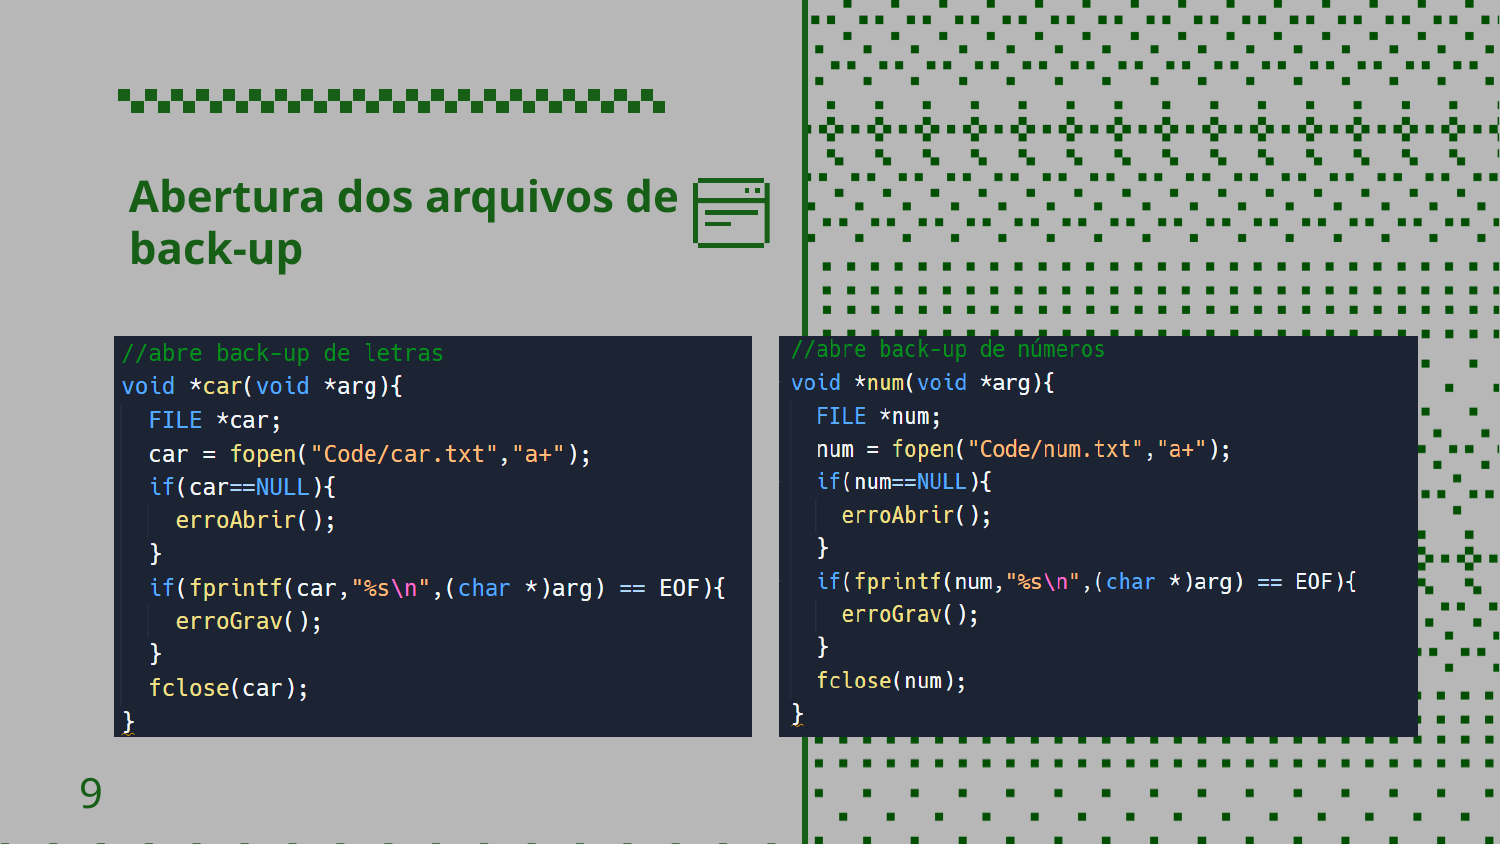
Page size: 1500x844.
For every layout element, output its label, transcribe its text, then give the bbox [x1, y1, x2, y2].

picture [113, 335, 752, 737]
picture [779, 0, 1500, 844]
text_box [117, 88, 666, 114]
title Abertura dos arquivos de back-up [114, 139, 744, 287]
slide_number ‹#› [28, 752, 119, 817]
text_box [692, 178, 770, 249]
